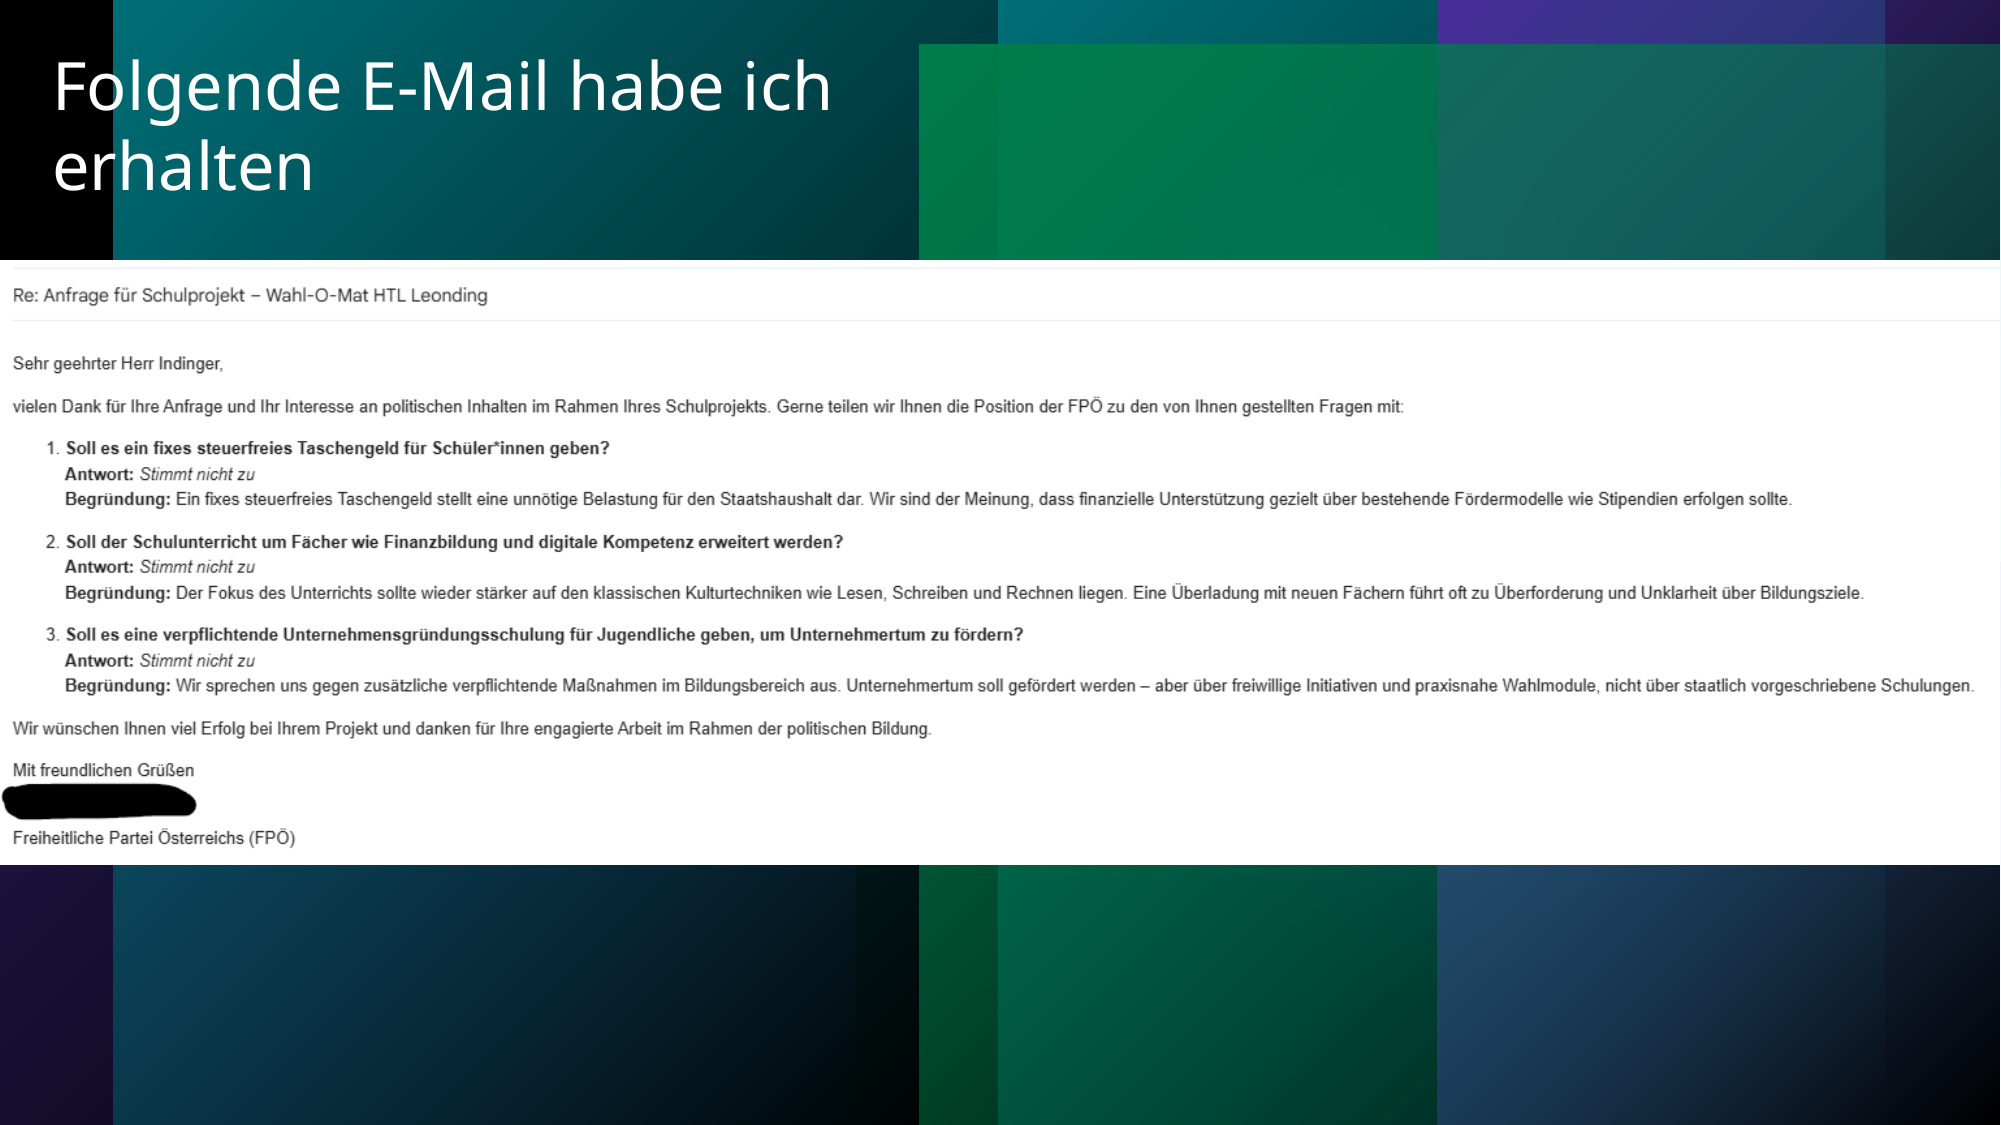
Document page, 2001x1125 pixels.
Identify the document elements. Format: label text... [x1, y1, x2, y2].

text_box Folgende E-Mail habe ich erhalten [37, 36, 1123, 211]
picture [0, 260, 2000, 865]
